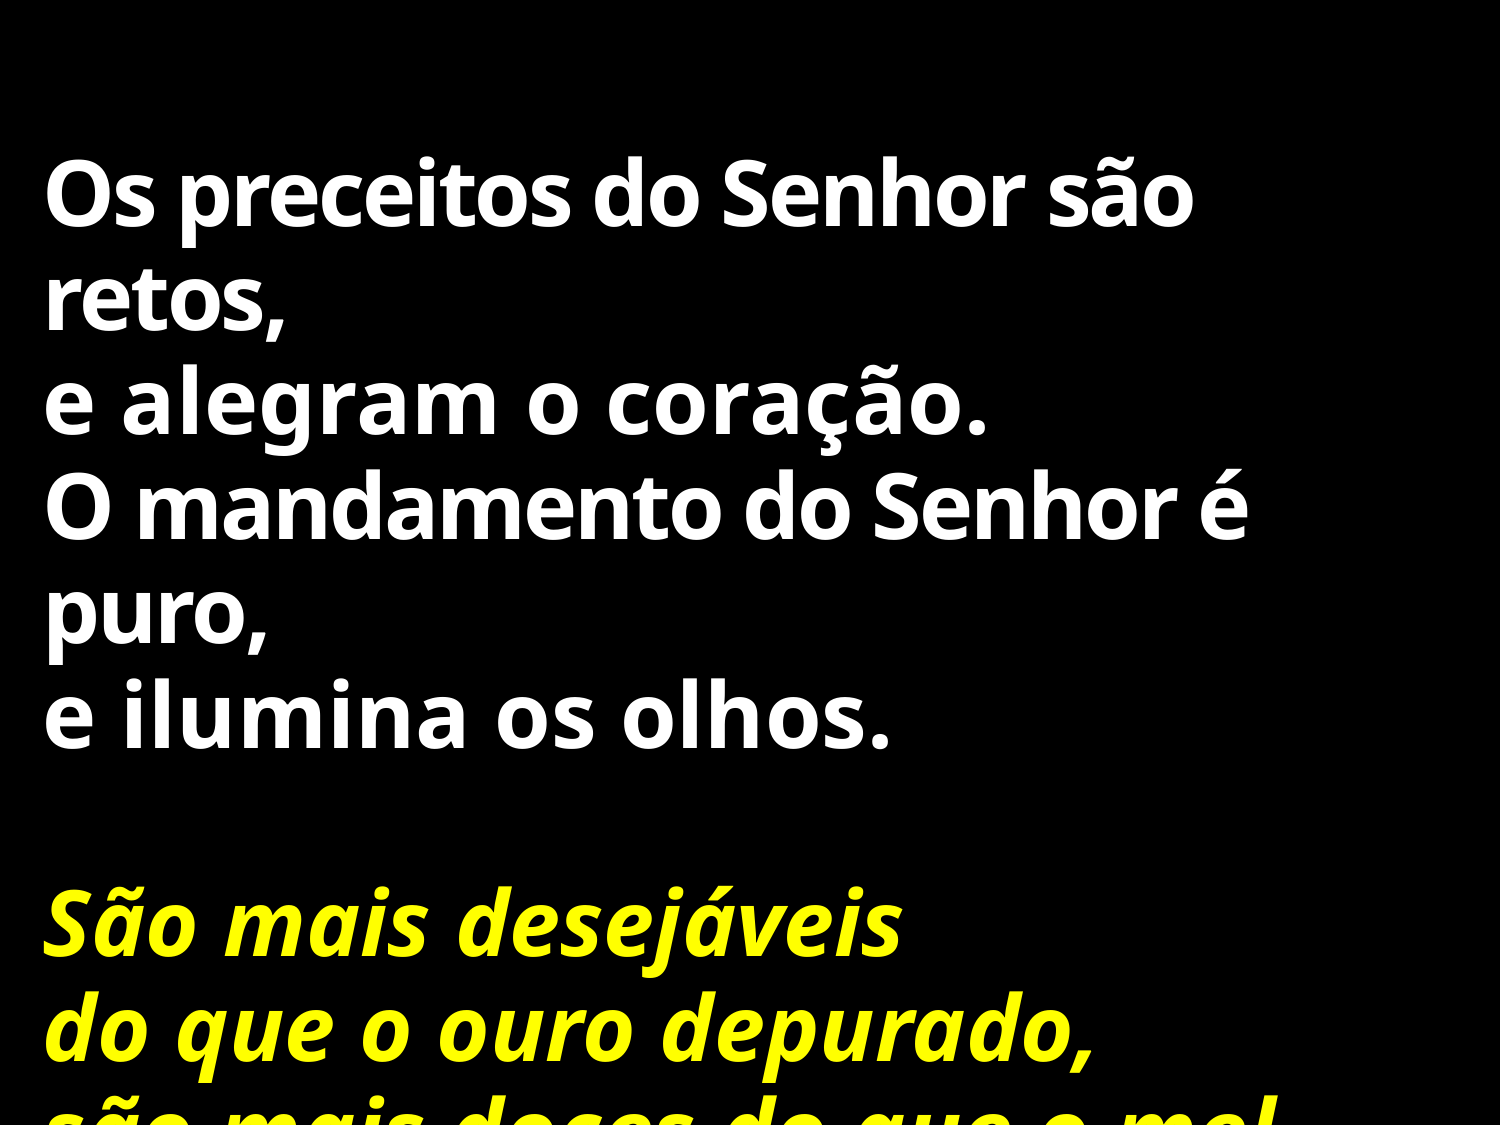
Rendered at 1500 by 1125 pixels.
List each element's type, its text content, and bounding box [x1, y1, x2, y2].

text_box Os preceitos do Senhor são retos, e alegram o coração. O mandamento do Senhor é puro, e ilumina os olhos. São mais desejáveis do que o ouro depurado, são mais doces do que o mel e o destilar dos favos. [32, 137, 1468, 1125]
